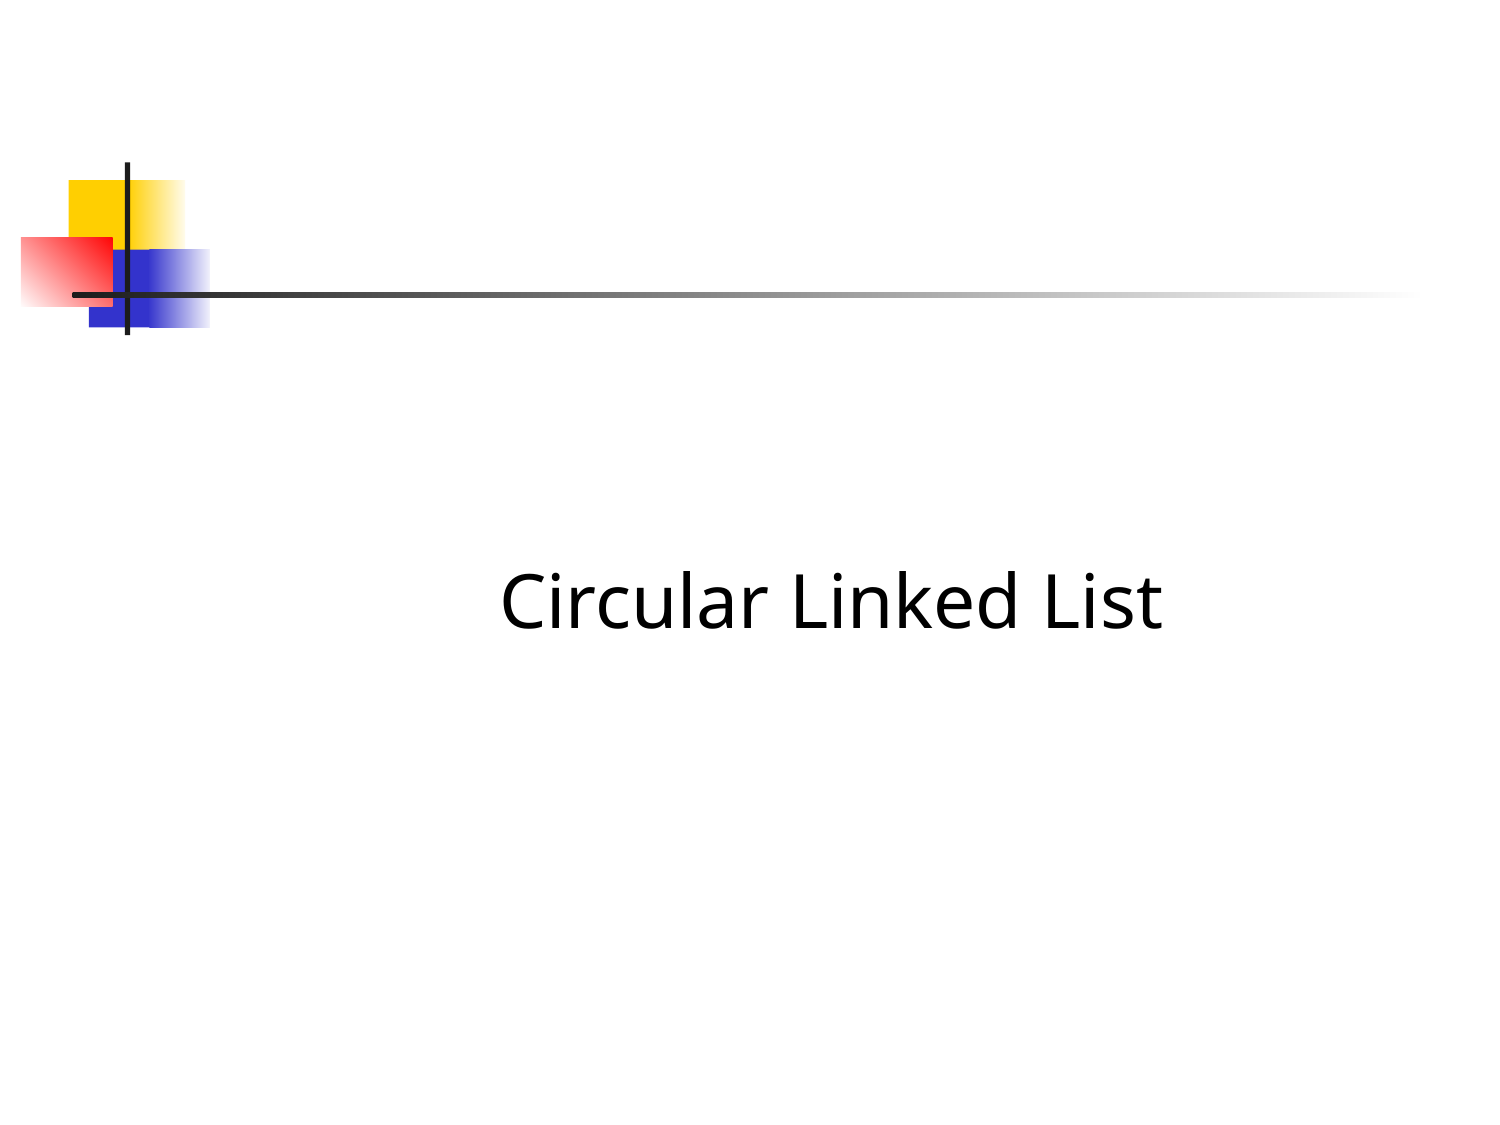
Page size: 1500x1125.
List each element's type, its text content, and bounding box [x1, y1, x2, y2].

list Circular Linked List [193, 331, 1469, 1006]
